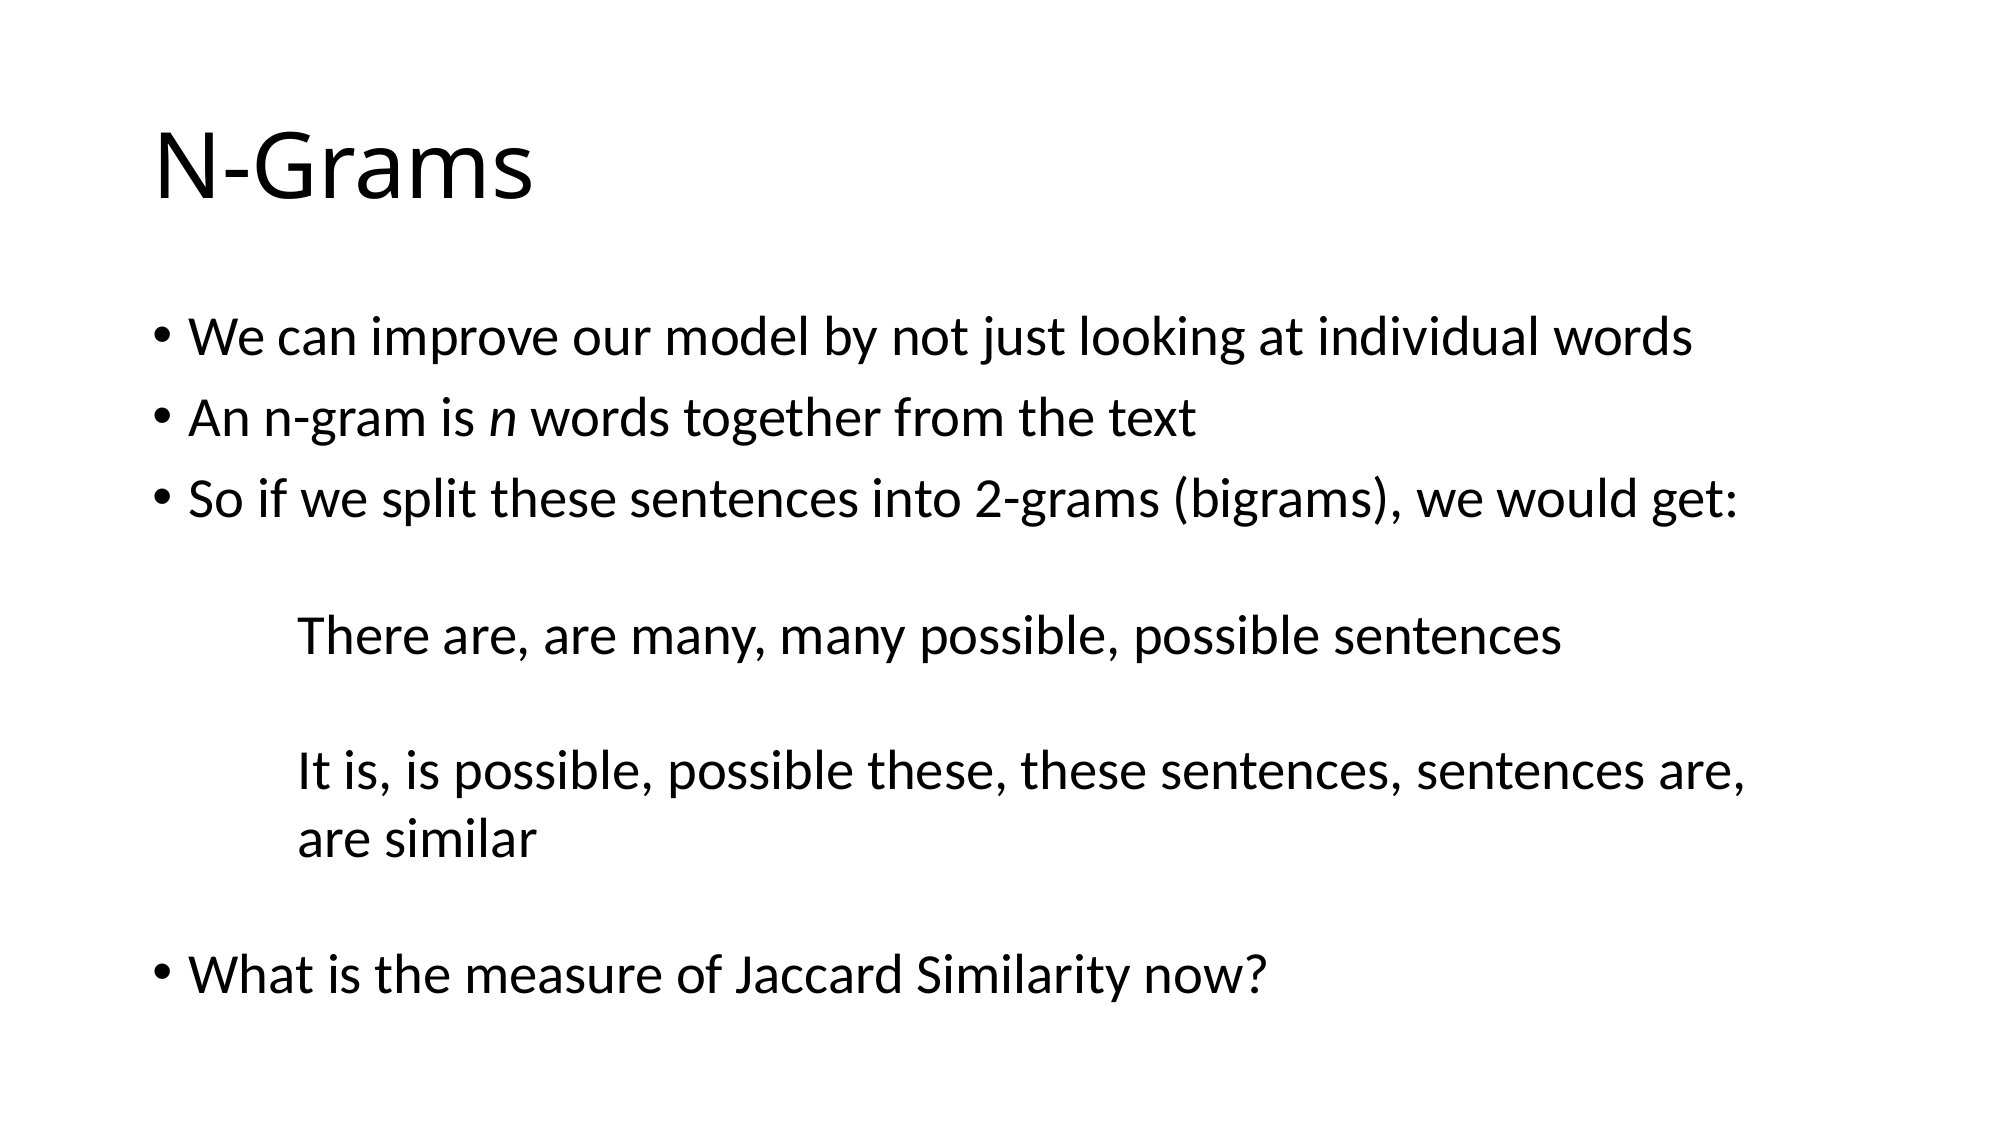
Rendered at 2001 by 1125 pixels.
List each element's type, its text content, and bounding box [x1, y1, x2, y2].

title N-Grams [137, 59, 1863, 278]
list We can improve our model by not just looking at individual words An n-gram is n words together from the text So if we split these sentences into 2-grams (bigrams), we would get: There are, are many, many possible, possible sentences It is, is possible, possible these, these sentences, sentences are, are similar What is the measure of Jaccard Similarity now? [137, 299, 1863, 1014]
